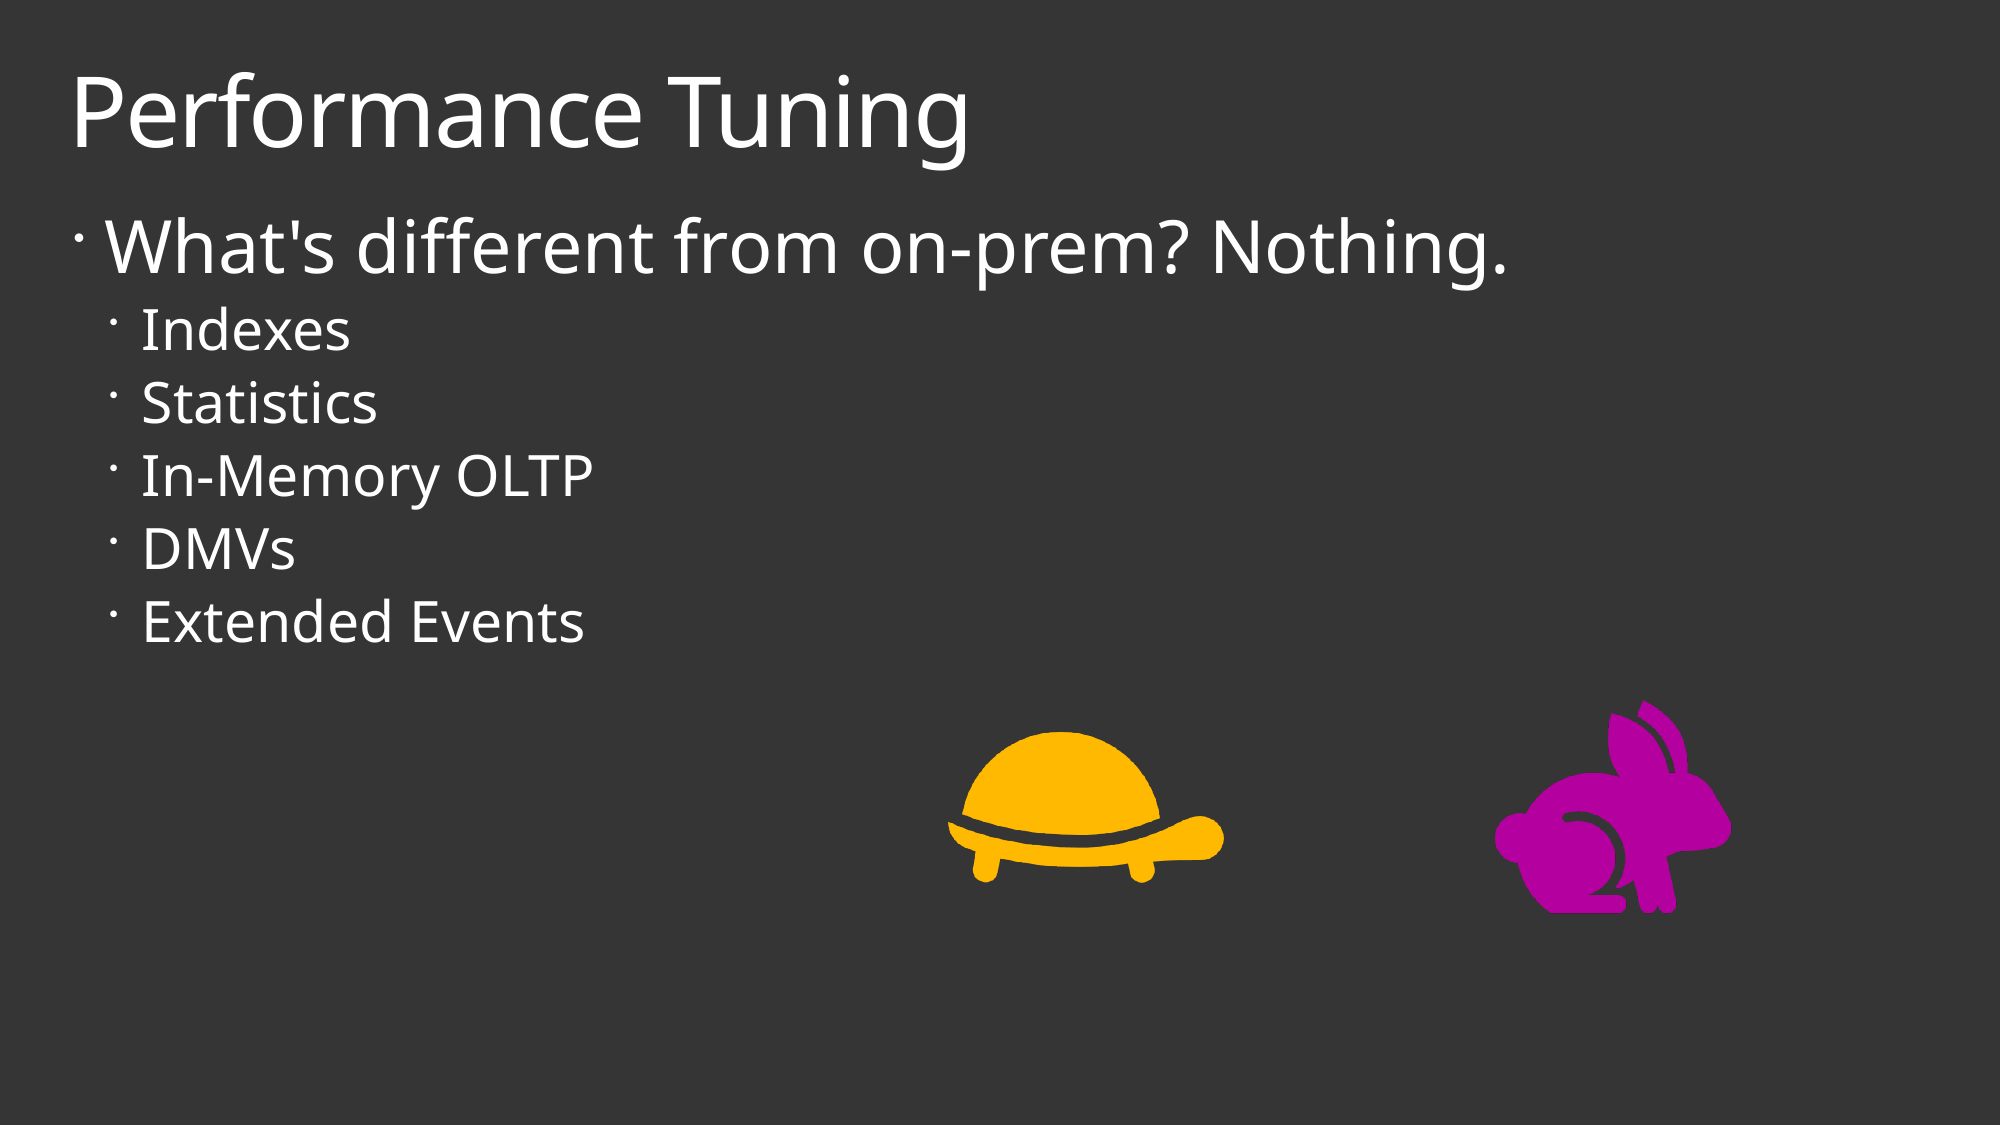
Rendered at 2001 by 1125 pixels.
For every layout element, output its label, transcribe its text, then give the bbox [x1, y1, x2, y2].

picture [1463, 656, 1764, 957]
picture [935, 656, 1236, 957]
title Performance Tuning [44, 47, 1957, 196]
list What's different from on-prem? Nothing. Indexes Statistics In-Memory OLTP DMVs Extended Events [44, 195, 1956, 567]
